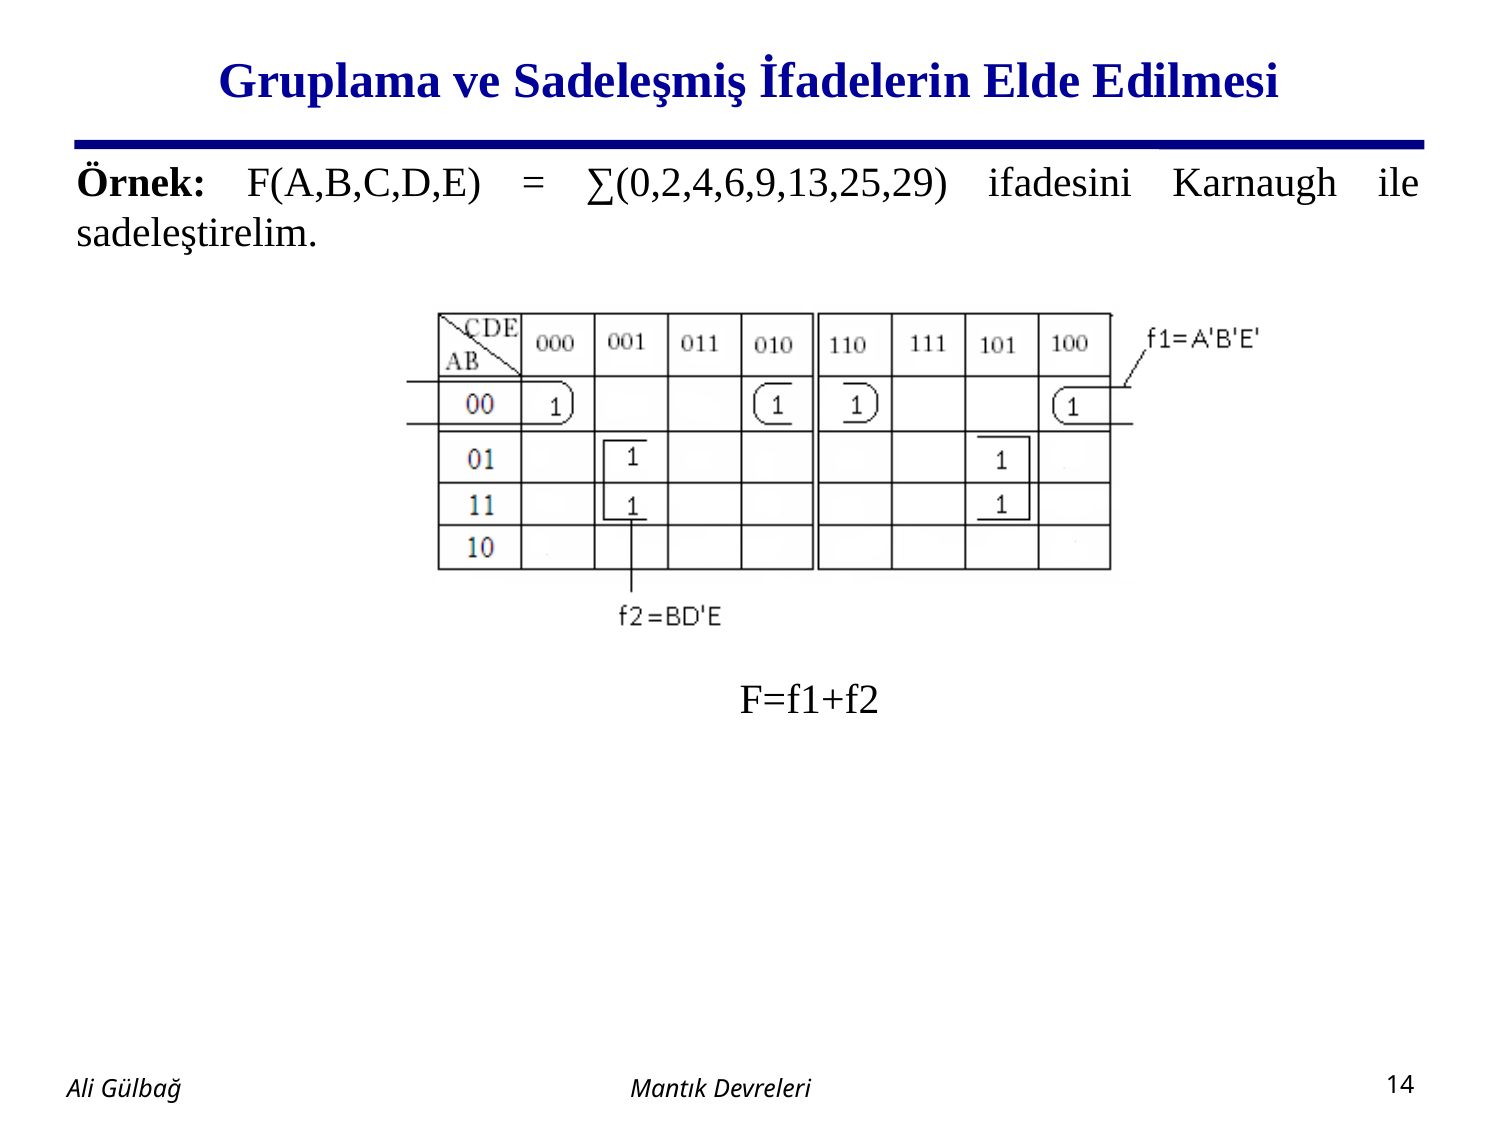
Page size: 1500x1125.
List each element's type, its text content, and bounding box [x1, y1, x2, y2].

list Örnek: F(A,B,C,D,E) = ∑(0,2,4,6,9,13,25,29) ifadesini Karnaugh ile sadeleştirelim. F=f1+f2 [61, 147, 1436, 981]
footer Mantık Devreleri [454, 1049, 993, 1125]
picture [395, 304, 1263, 634]
title Gruplama ve Sadeleşmiş İfadelerin Elde Edilmesi [111, 12, 1388, 143]
